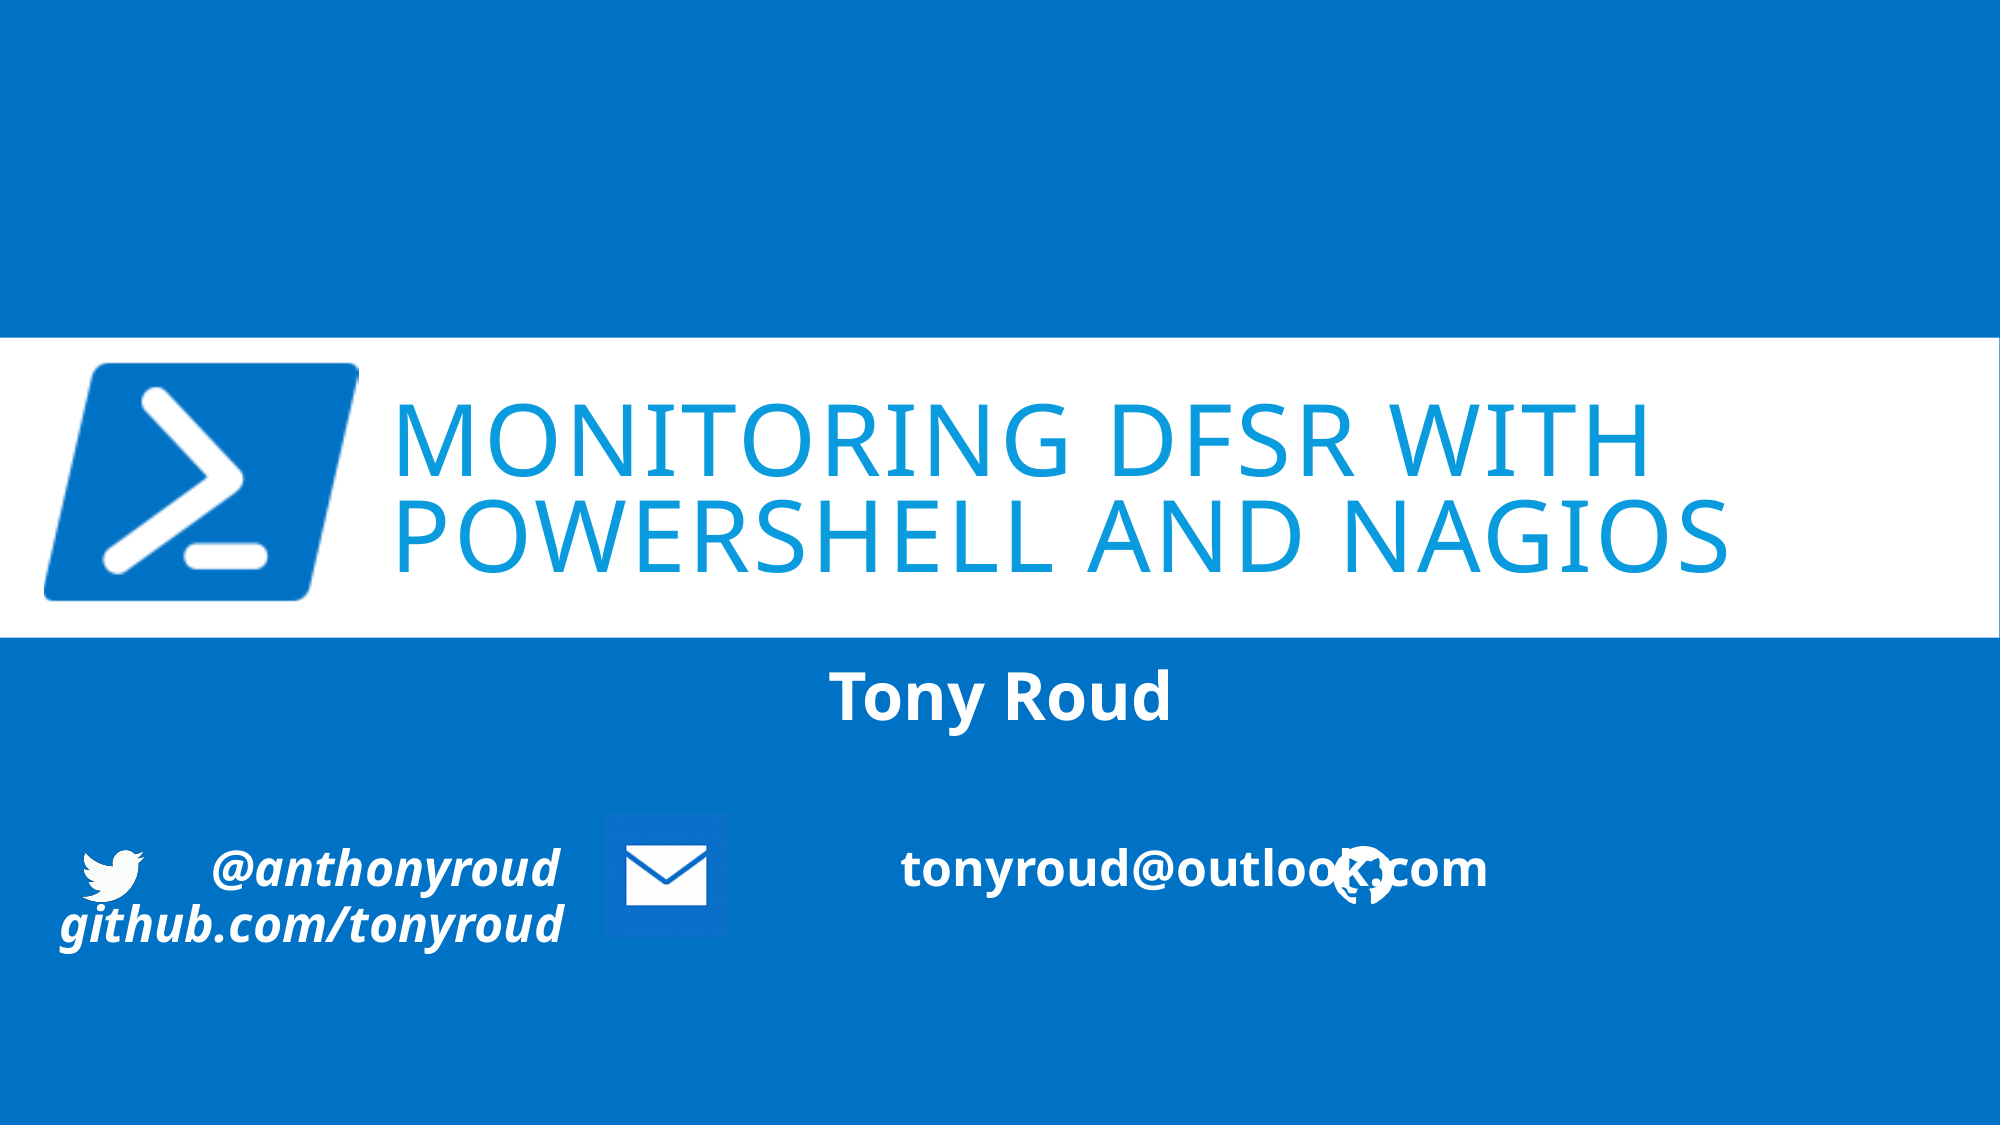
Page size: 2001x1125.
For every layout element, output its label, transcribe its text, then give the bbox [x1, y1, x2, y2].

picture [44, 323, 359, 639]
picture [1333, 846, 1393, 906]
picture [604, 813, 729, 939]
picture [73, 836, 153, 916]
subtitle Tony Roud @anthonyroud tonyroud@outlook.com github.com/tonyroud [44, 655, 1958, 994]
title Monitoring DFSR with PowerShell And NAgios [375, 353, 1972, 639]
